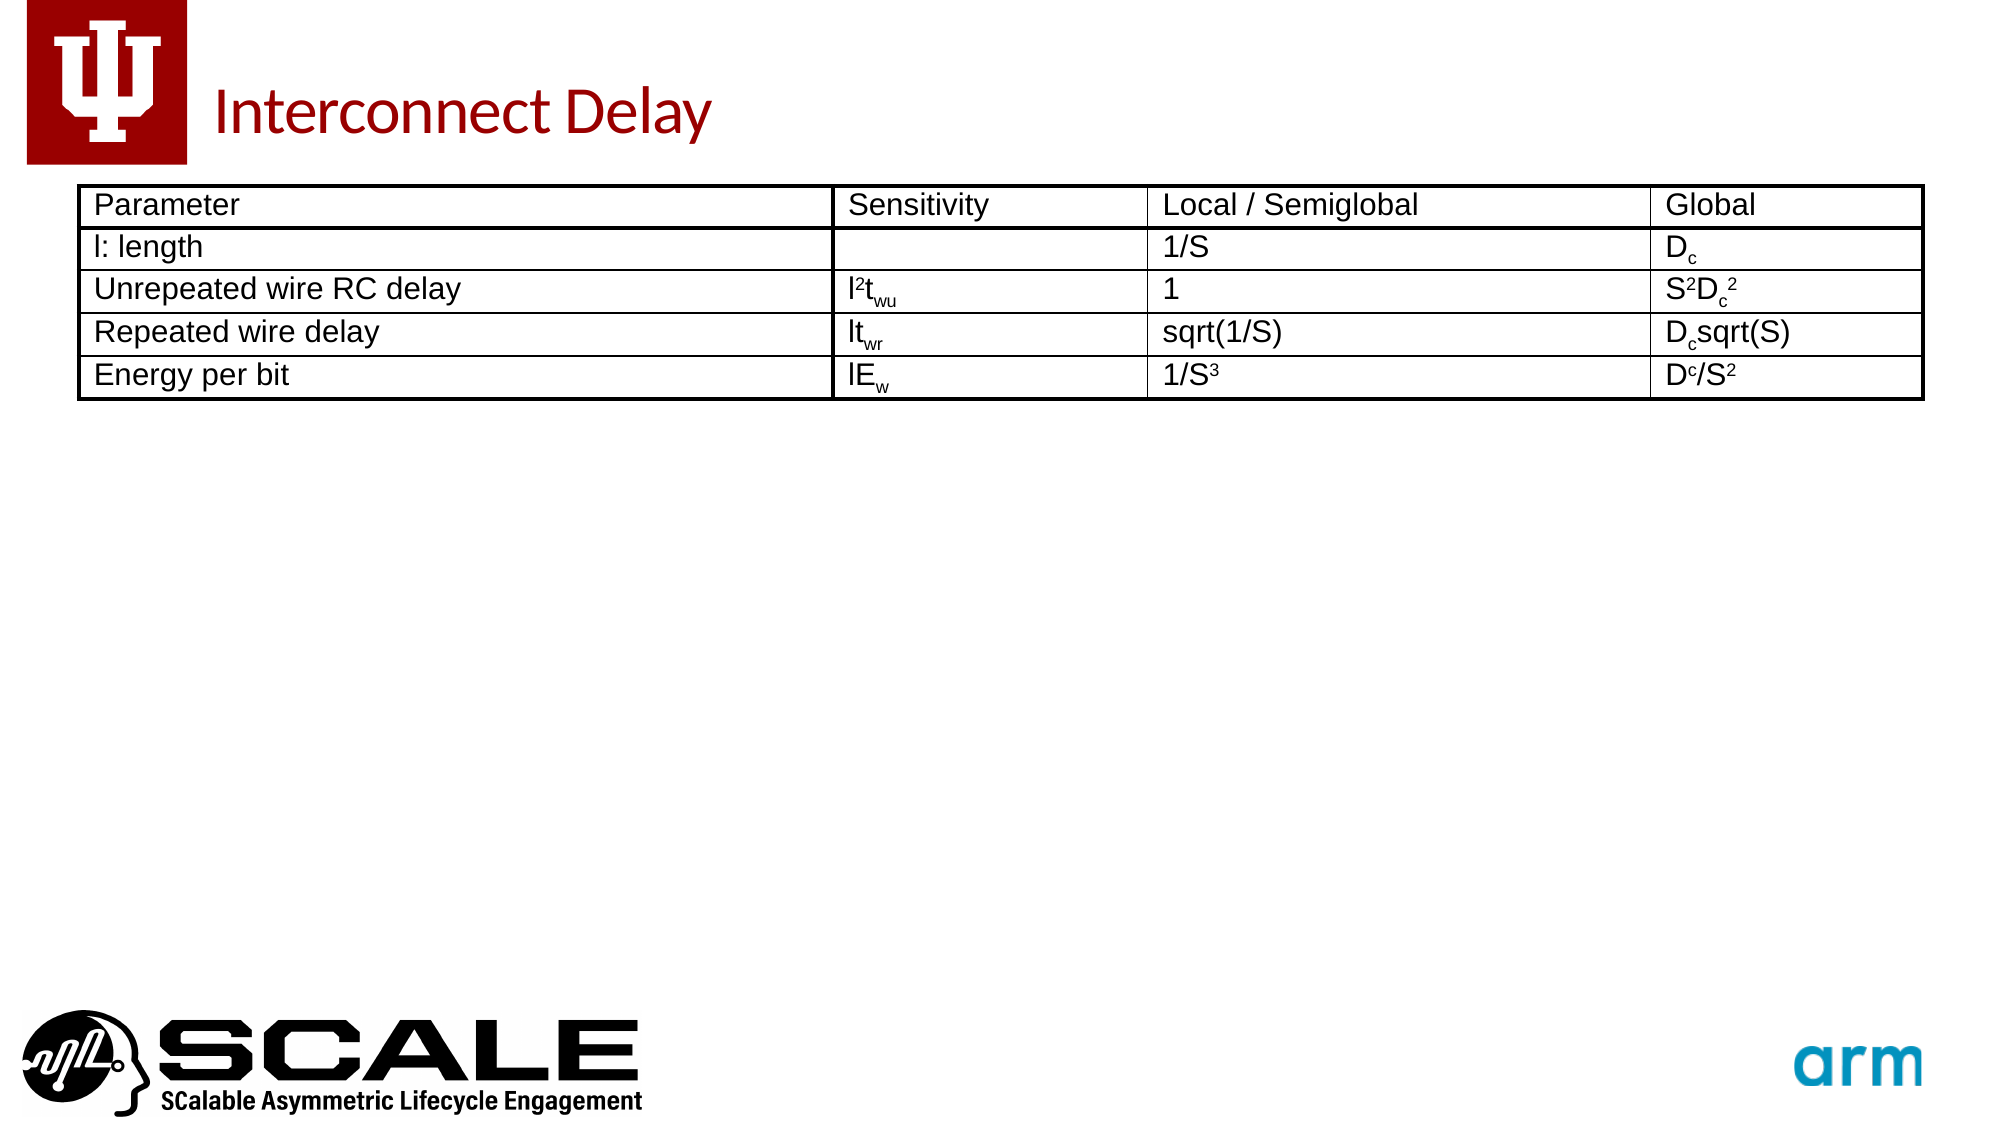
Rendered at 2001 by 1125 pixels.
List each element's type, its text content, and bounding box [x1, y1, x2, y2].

table_cell 1 [1148, 271, 1650, 312]
table_cell [835, 230, 1147, 269]
table_cell Energy per bit [81, 357, 831, 397]
table_header Parameter [81, 188, 831, 226]
table_header Global [1651, 188, 1921, 226]
table_header Sensitivity [835, 188, 1147, 226]
picture [22, 1010, 642, 1117]
table_cell Unrepeated wire RC delay [81, 271, 831, 312]
table_cell 1/S [1148, 230, 1650, 269]
table_cell S2Dc2 [1651, 271, 1921, 312]
table_cell Dc [1651, 230, 1921, 269]
table_cell l: length [81, 230, 831, 269]
table_cell lEw [835, 357, 1147, 397]
table_cell ltwr [835, 314, 1147, 355]
table_cell sqrt(1/S) [1148, 314, 1650, 355]
table_cell Repeated wire delay [81, 314, 831, 355]
table_cell l2twu [835, 271, 1147, 312]
picture [0, 0, 248, 220]
title Interconnect Delay [213, 78, 1922, 186]
table_cell Dcsqrt(S) [1651, 314, 1921, 355]
table_cell 1/S3 [1148, 357, 1650, 397]
table_cell Dc/S2 [1651, 357, 1921, 397]
table_header Local / Semiglobal [1148, 188, 1650, 226]
